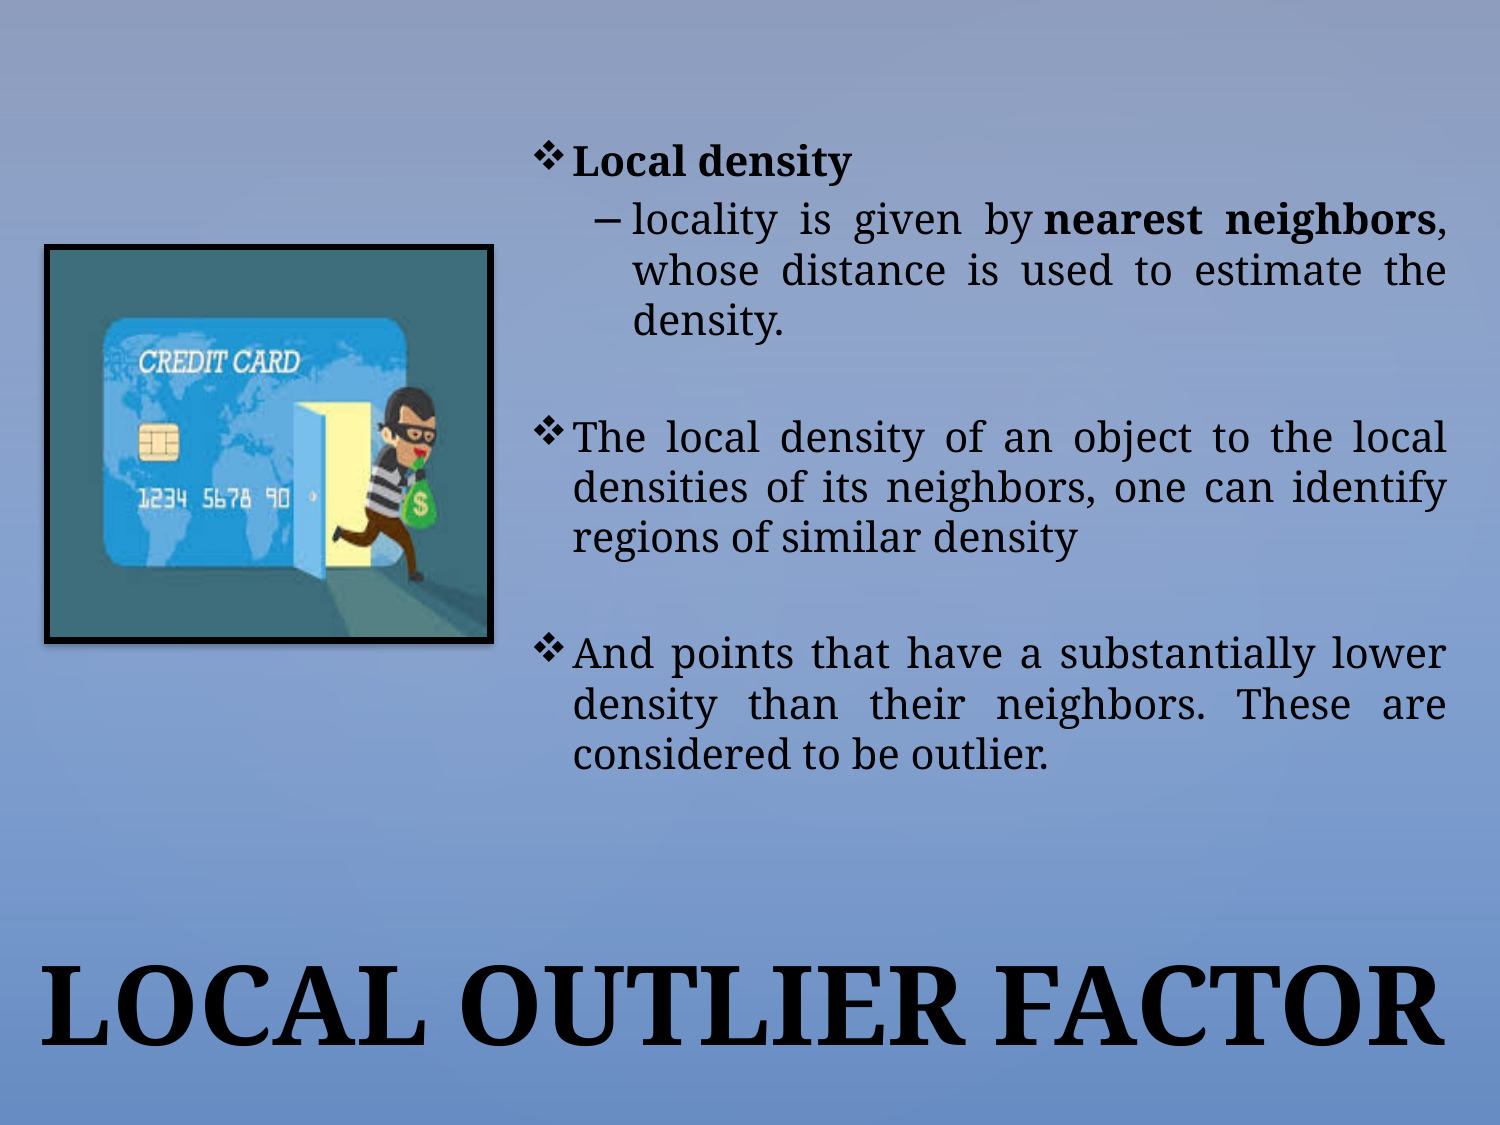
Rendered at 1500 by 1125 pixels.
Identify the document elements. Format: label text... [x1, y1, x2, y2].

title LOCAL OUTLIER FACTOR [24, 900, 1475, 1075]
picture [49, 249, 488, 638]
list Local density locality is given by nearest neighbors, whose distance is used to estimate the density. The local density of an object to the local densities of its neighbors, one can identify regions of similar density And points that have a substantially lower density than their neighbors. These are considered to be outlier. [512, 37, 1463, 875]
